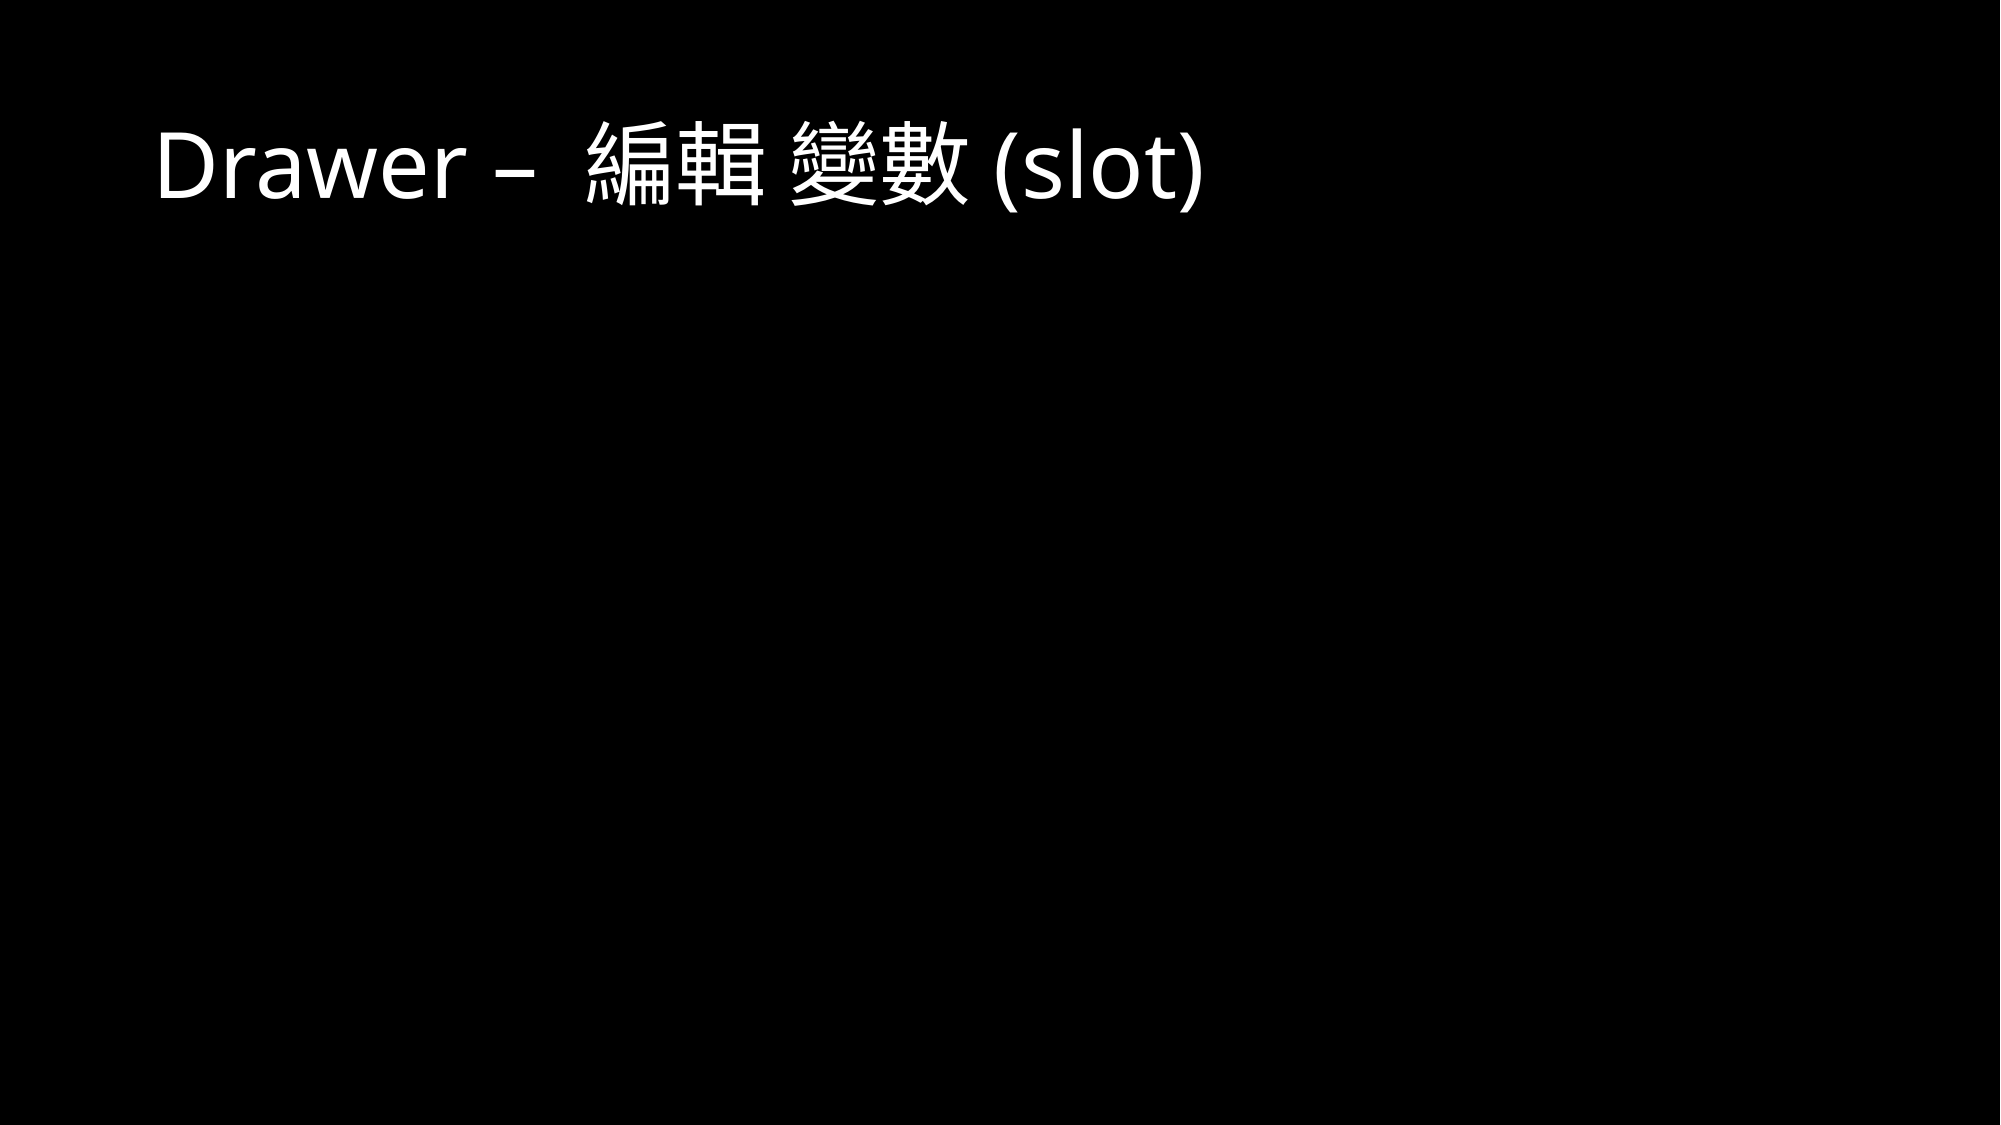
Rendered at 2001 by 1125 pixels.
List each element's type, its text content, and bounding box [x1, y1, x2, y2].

title Drawer – 編輯 變數(slot) [137, 59, 1863, 278]
